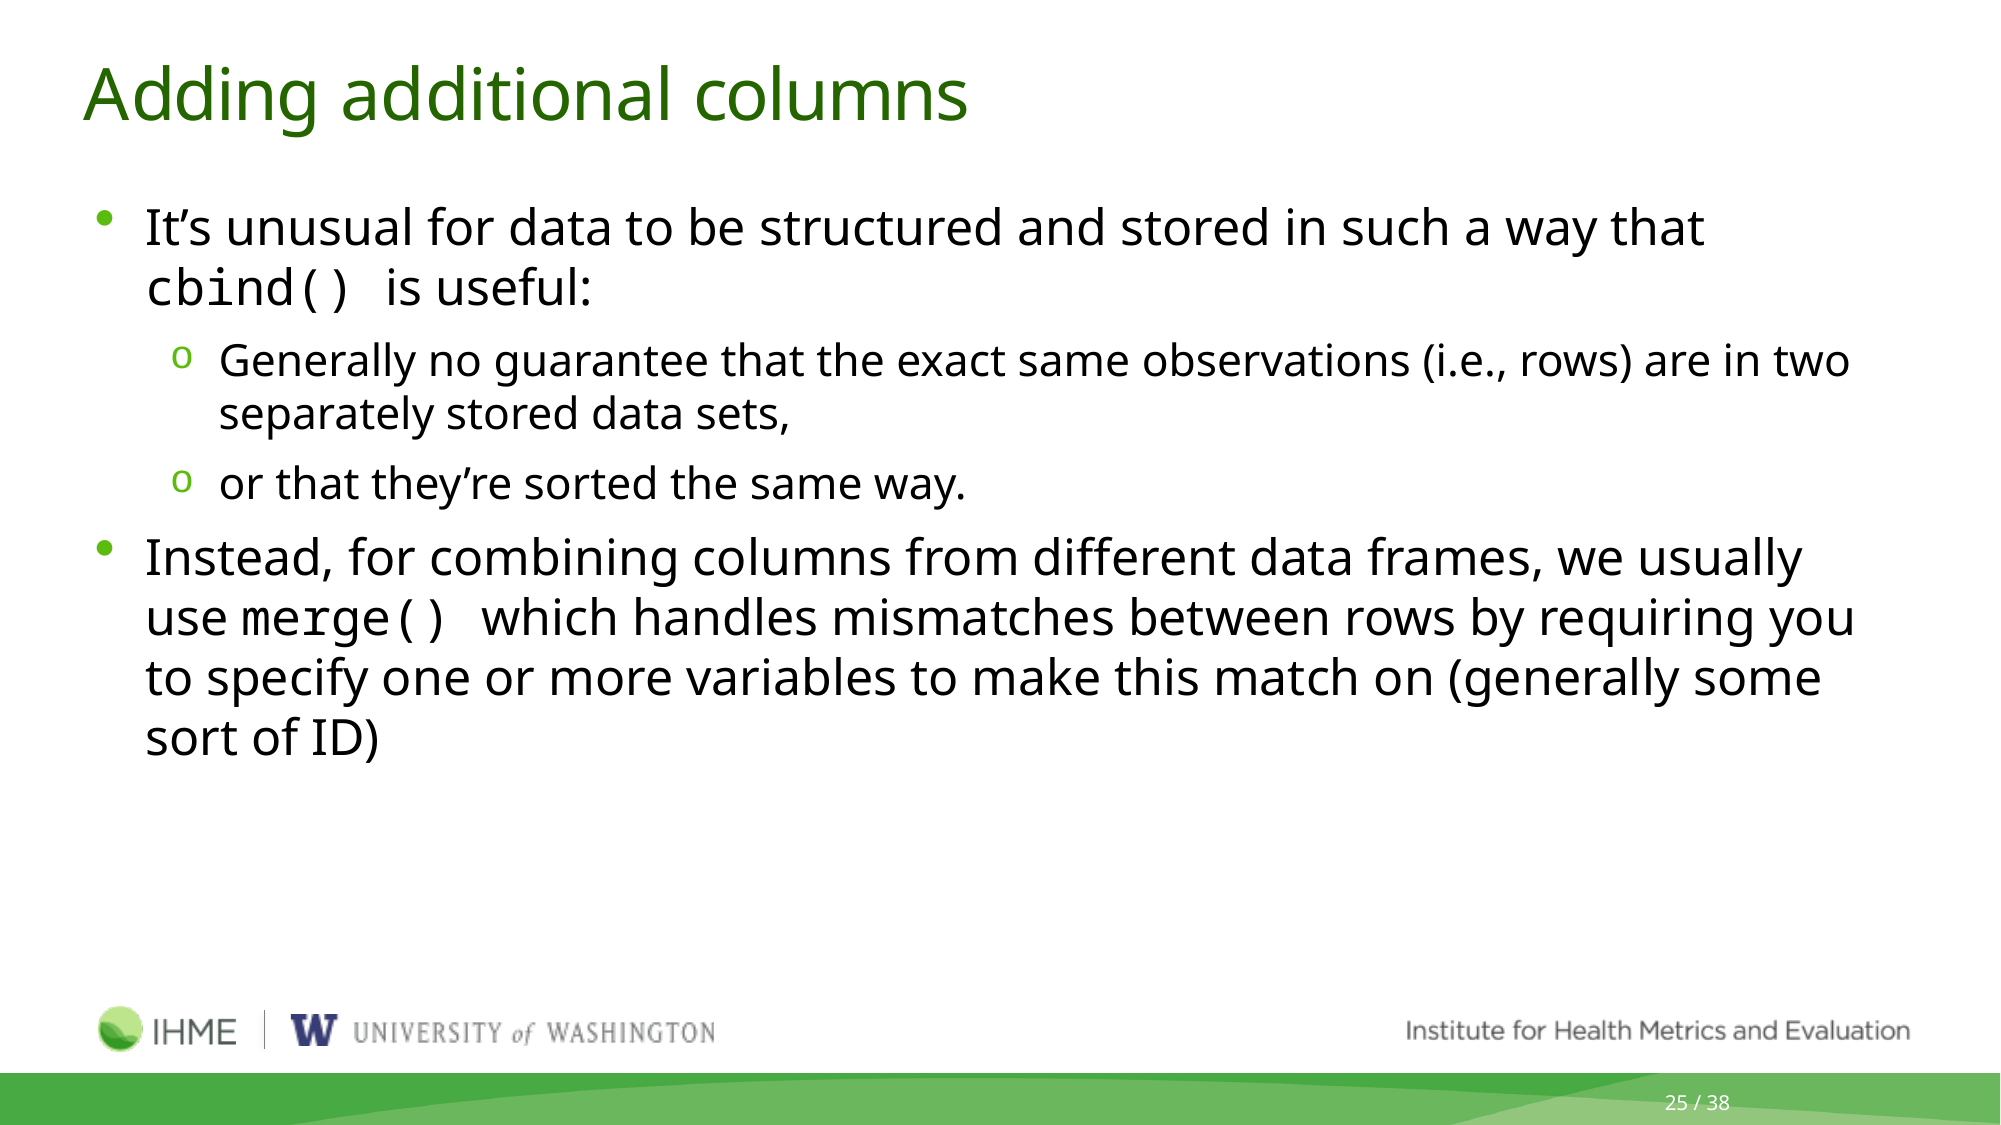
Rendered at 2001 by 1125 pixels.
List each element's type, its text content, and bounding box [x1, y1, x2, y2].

text_box 25 / 38 [1660, 1089, 1731, 1115]
list It’s unusual for data to be structured and stored in such a way that cbind() is useful: Generally no guarantee that the exact same observations (i.e., rows) are in two separately stored data sets, or that they’re sorted the same way. Instead, for combining columns from different data frames, we usually use merge() which handles mismatches between rows by requiring you to specify one or more variables to make this match on (generally some sort of ID) [79, 187, 1880, 914]
title Adding additional columns [79, 47, 1872, 187]
picture [0, 1073, 2001, 1125]
picture [98, 1006, 236, 1052]
picture [1399, 1013, 1916, 1046]
